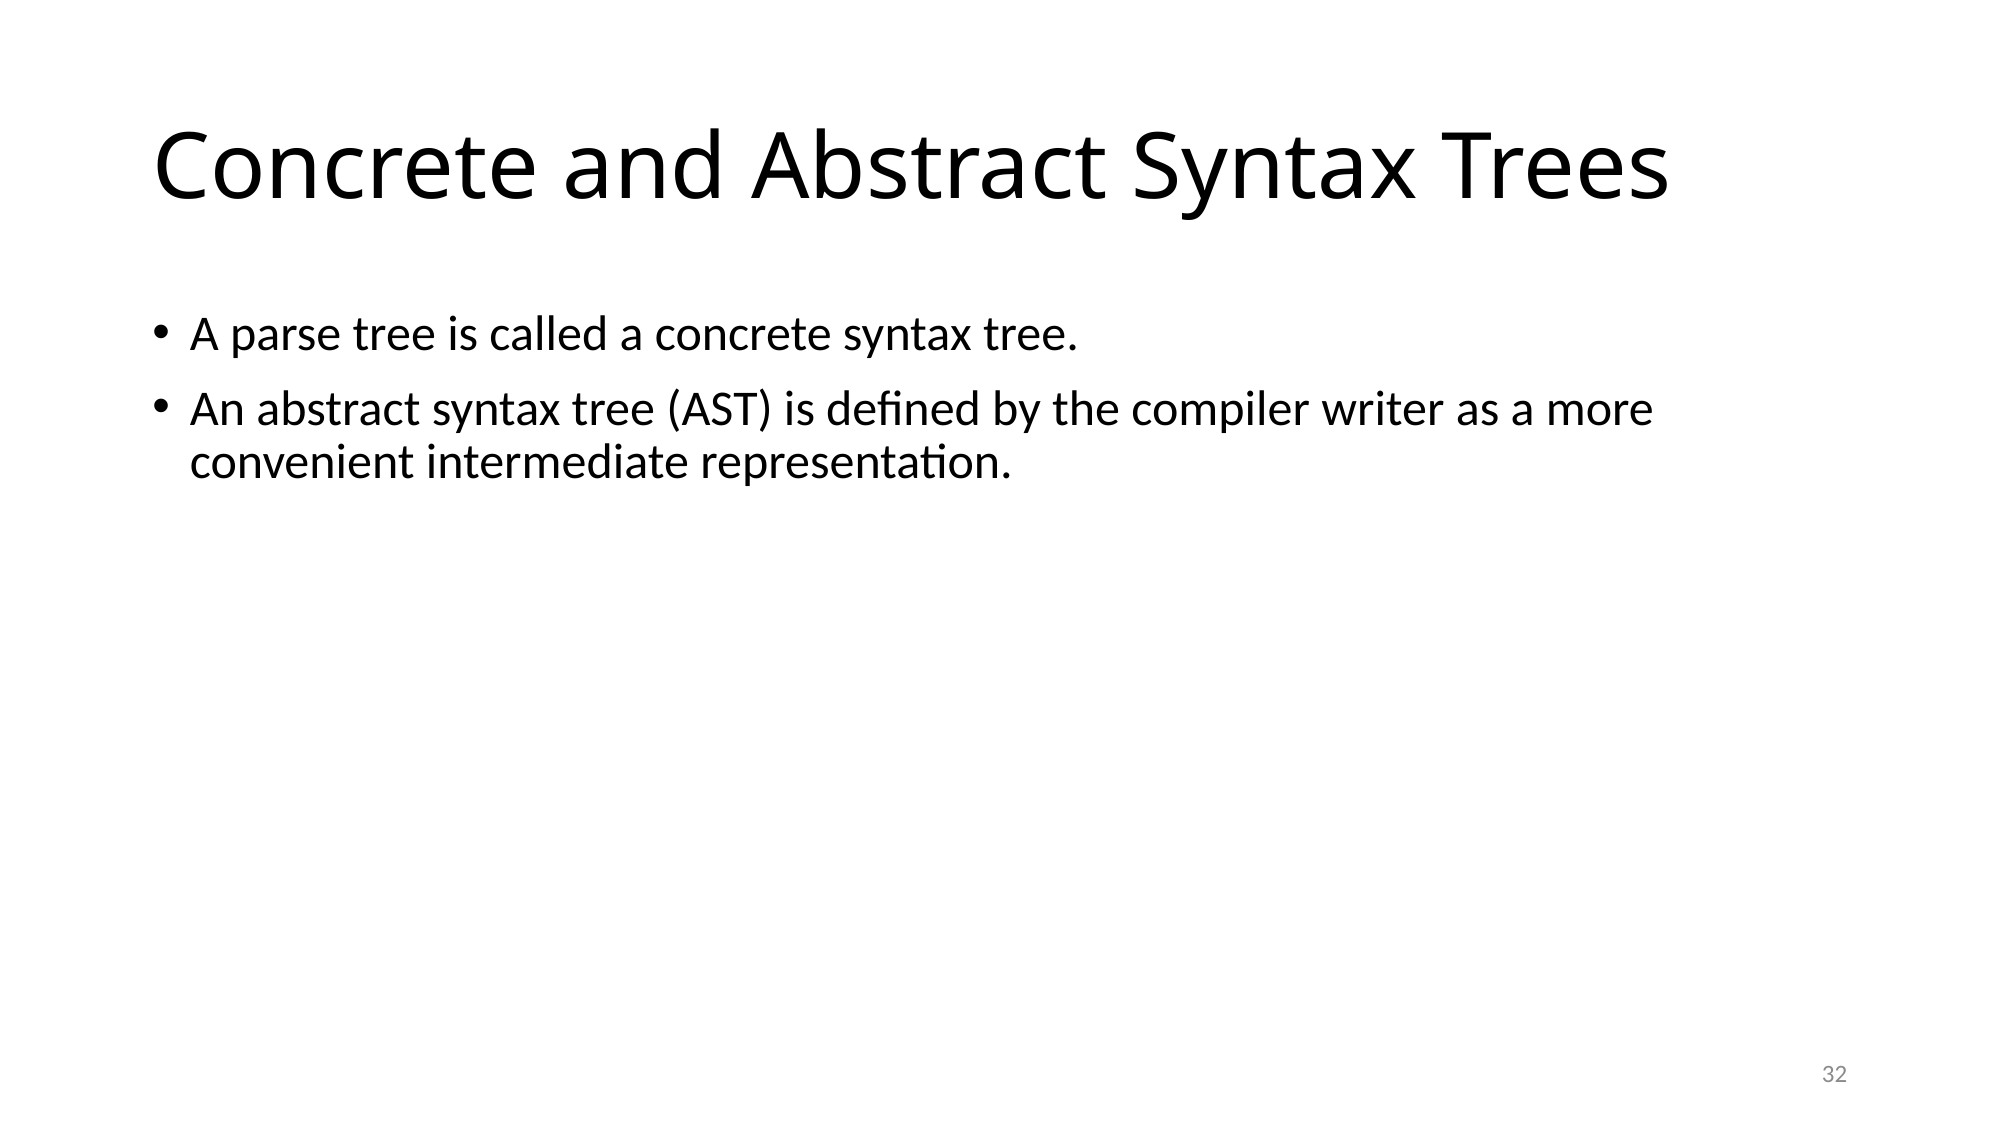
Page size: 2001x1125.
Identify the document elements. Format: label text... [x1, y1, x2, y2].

slide_number 32 [1412, 1042, 1863, 1103]
list A parse tree is called a concrete syntax tree. An abstract syntax tree (AST) is defined by the compiler writer as a more convenient intermediate representation. [137, 299, 1863, 1014]
title Concrete and Abstract Syntax Trees [137, 59, 1863, 278]
